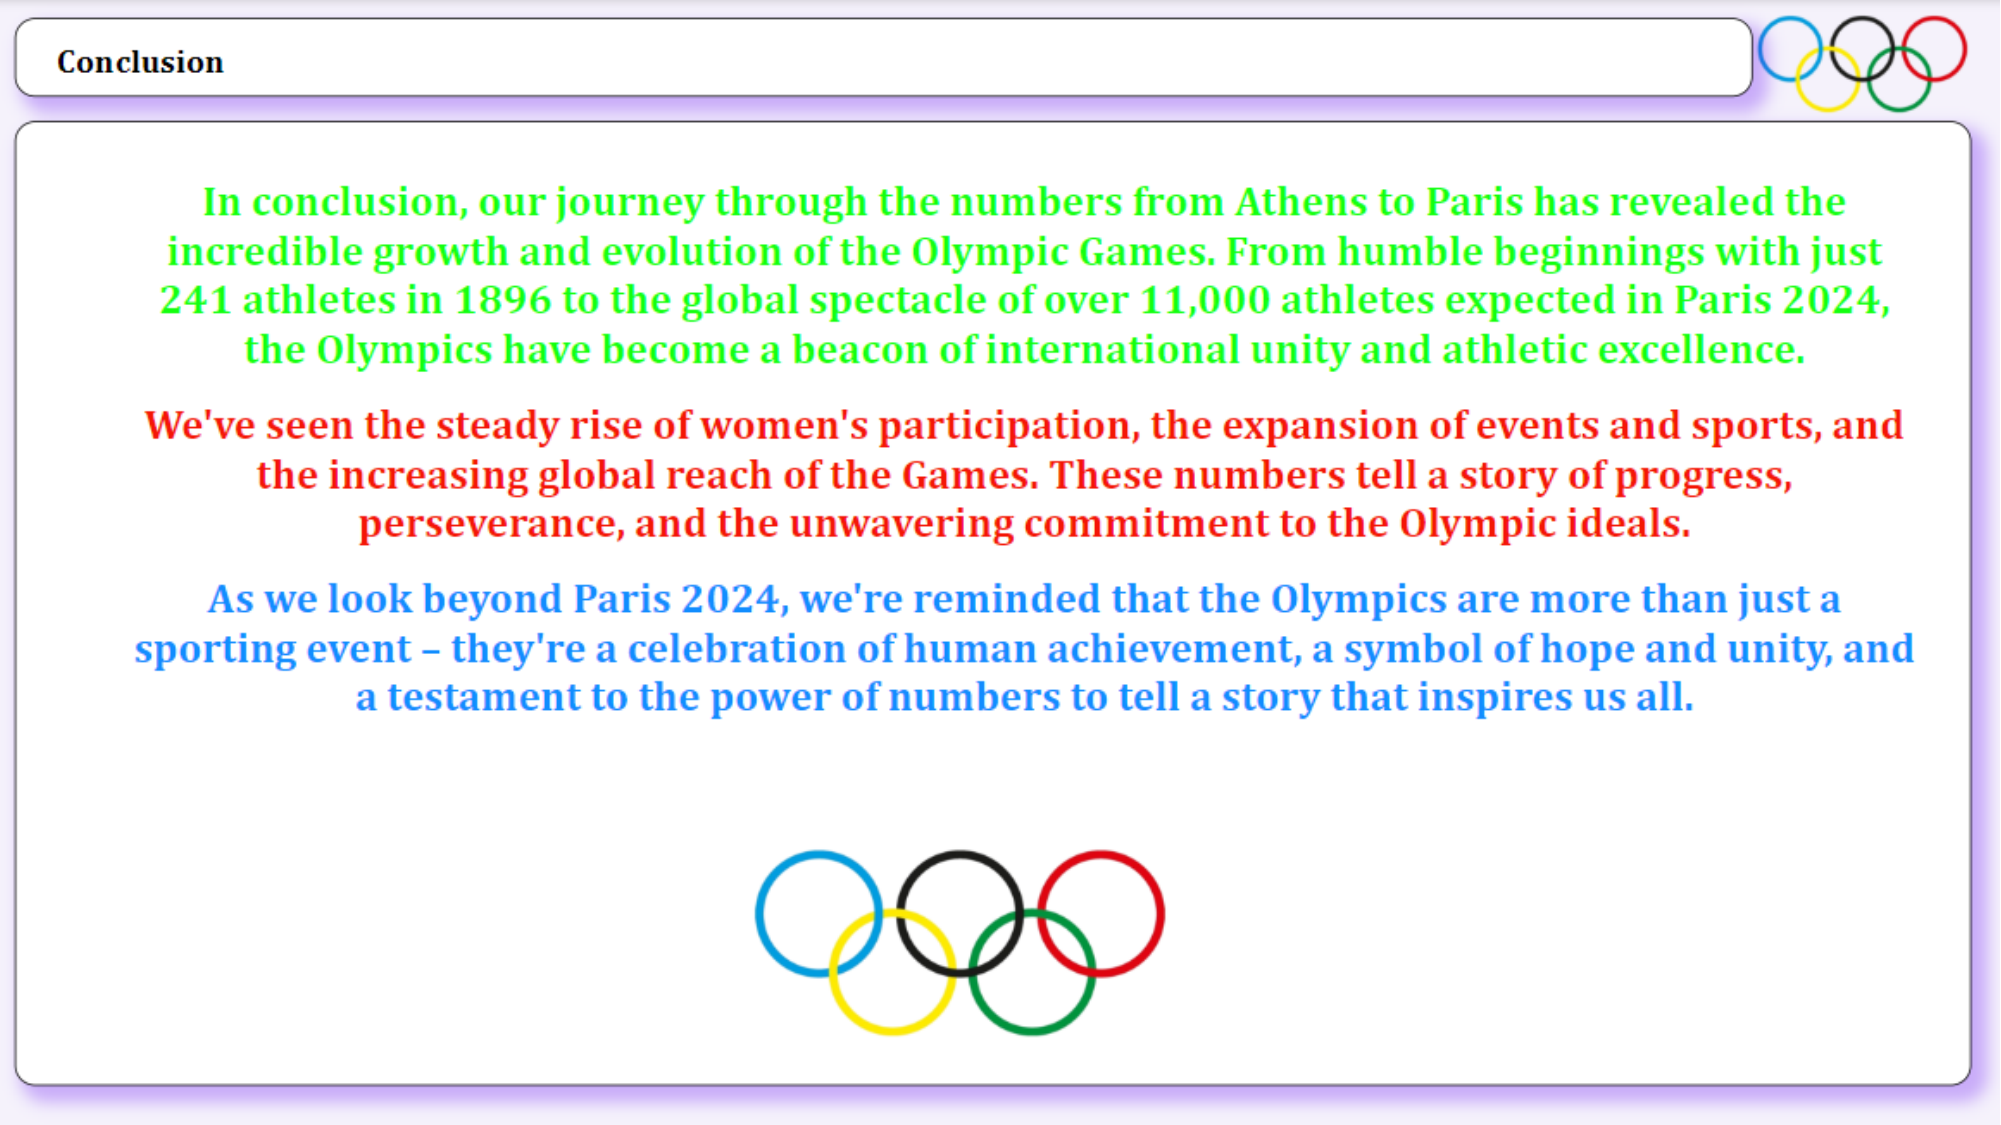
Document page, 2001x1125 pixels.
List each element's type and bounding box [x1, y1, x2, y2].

list [0, 0, 2000, 1125]
